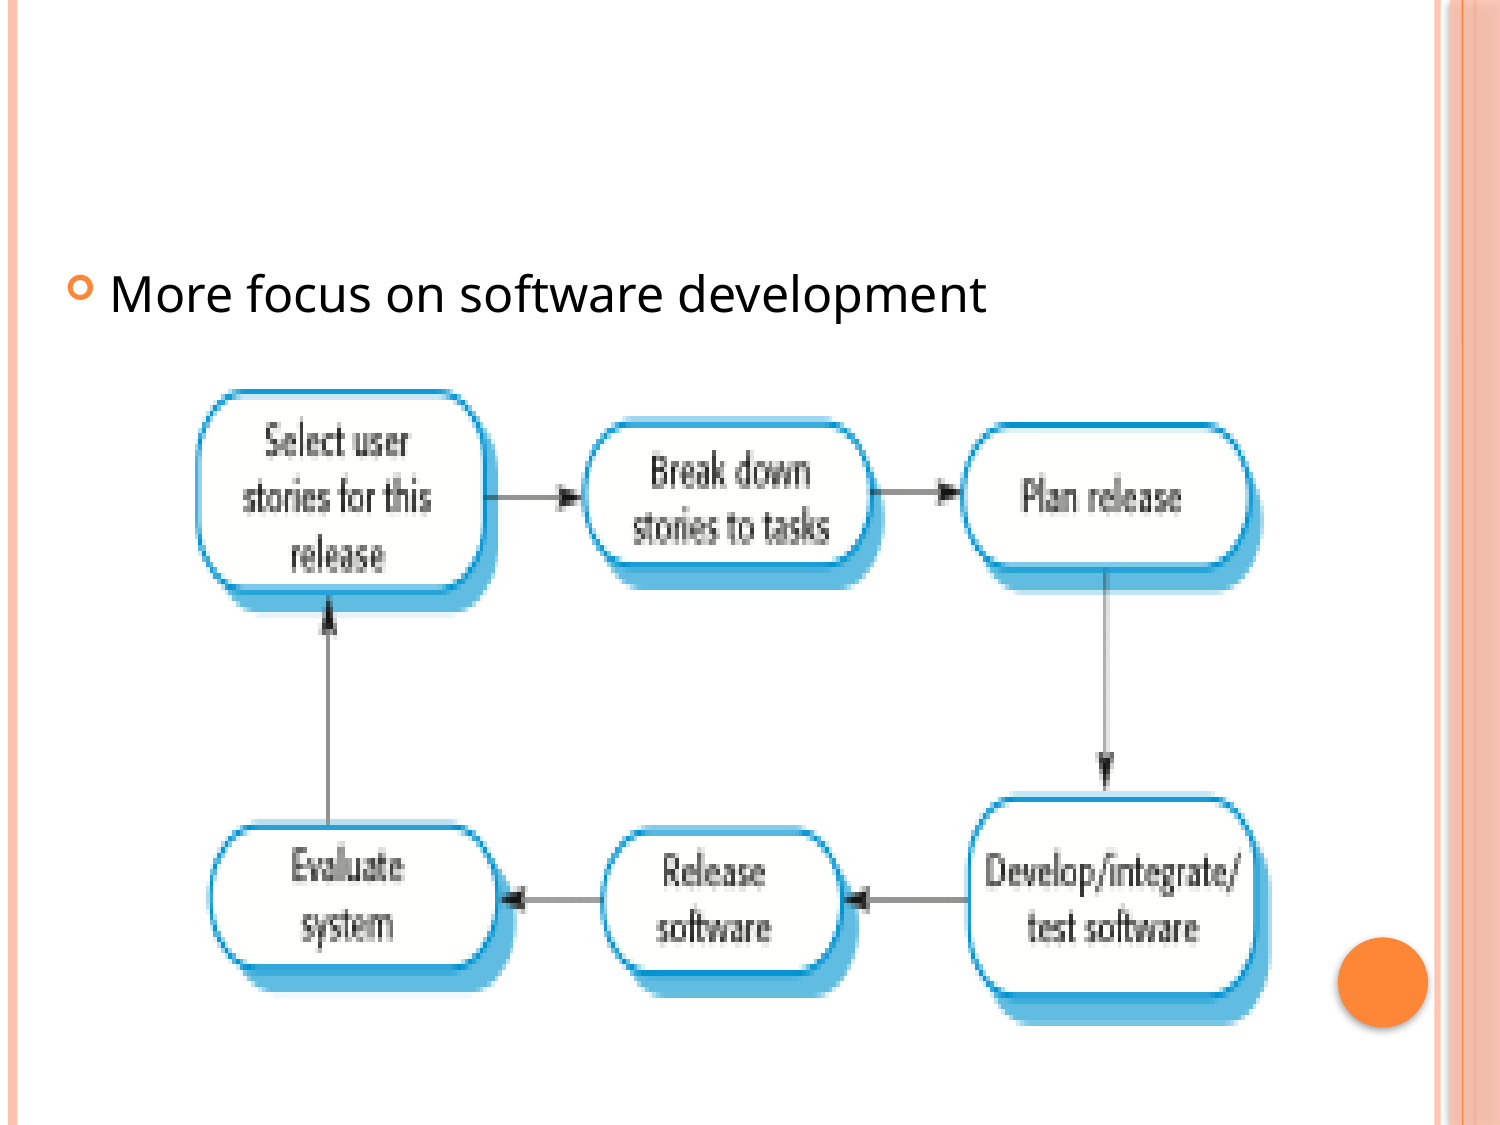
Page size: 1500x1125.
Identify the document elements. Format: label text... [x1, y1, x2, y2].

picture [195, 388, 1272, 1088]
list More focus on software development [50, 254, 1475, 1088]
